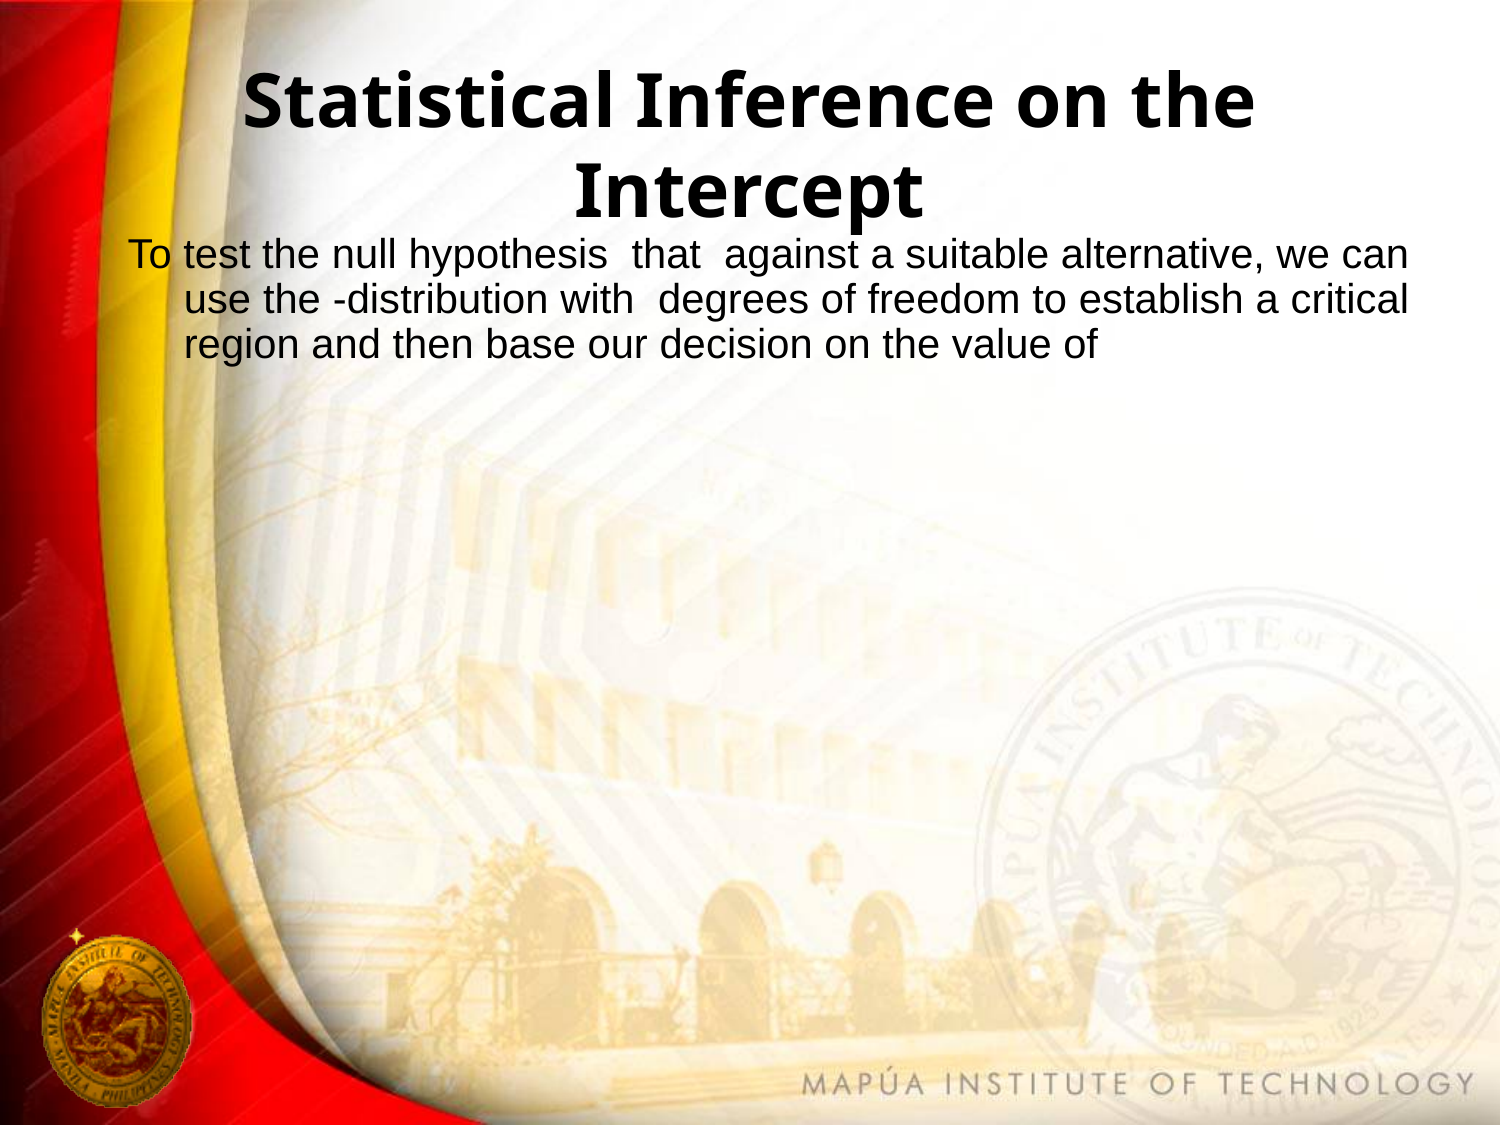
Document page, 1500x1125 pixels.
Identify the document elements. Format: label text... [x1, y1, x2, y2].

picture [0, 0, 1500, 1125]
title Statistical Inference on the Intercept [75, 45, 1425, 233]
